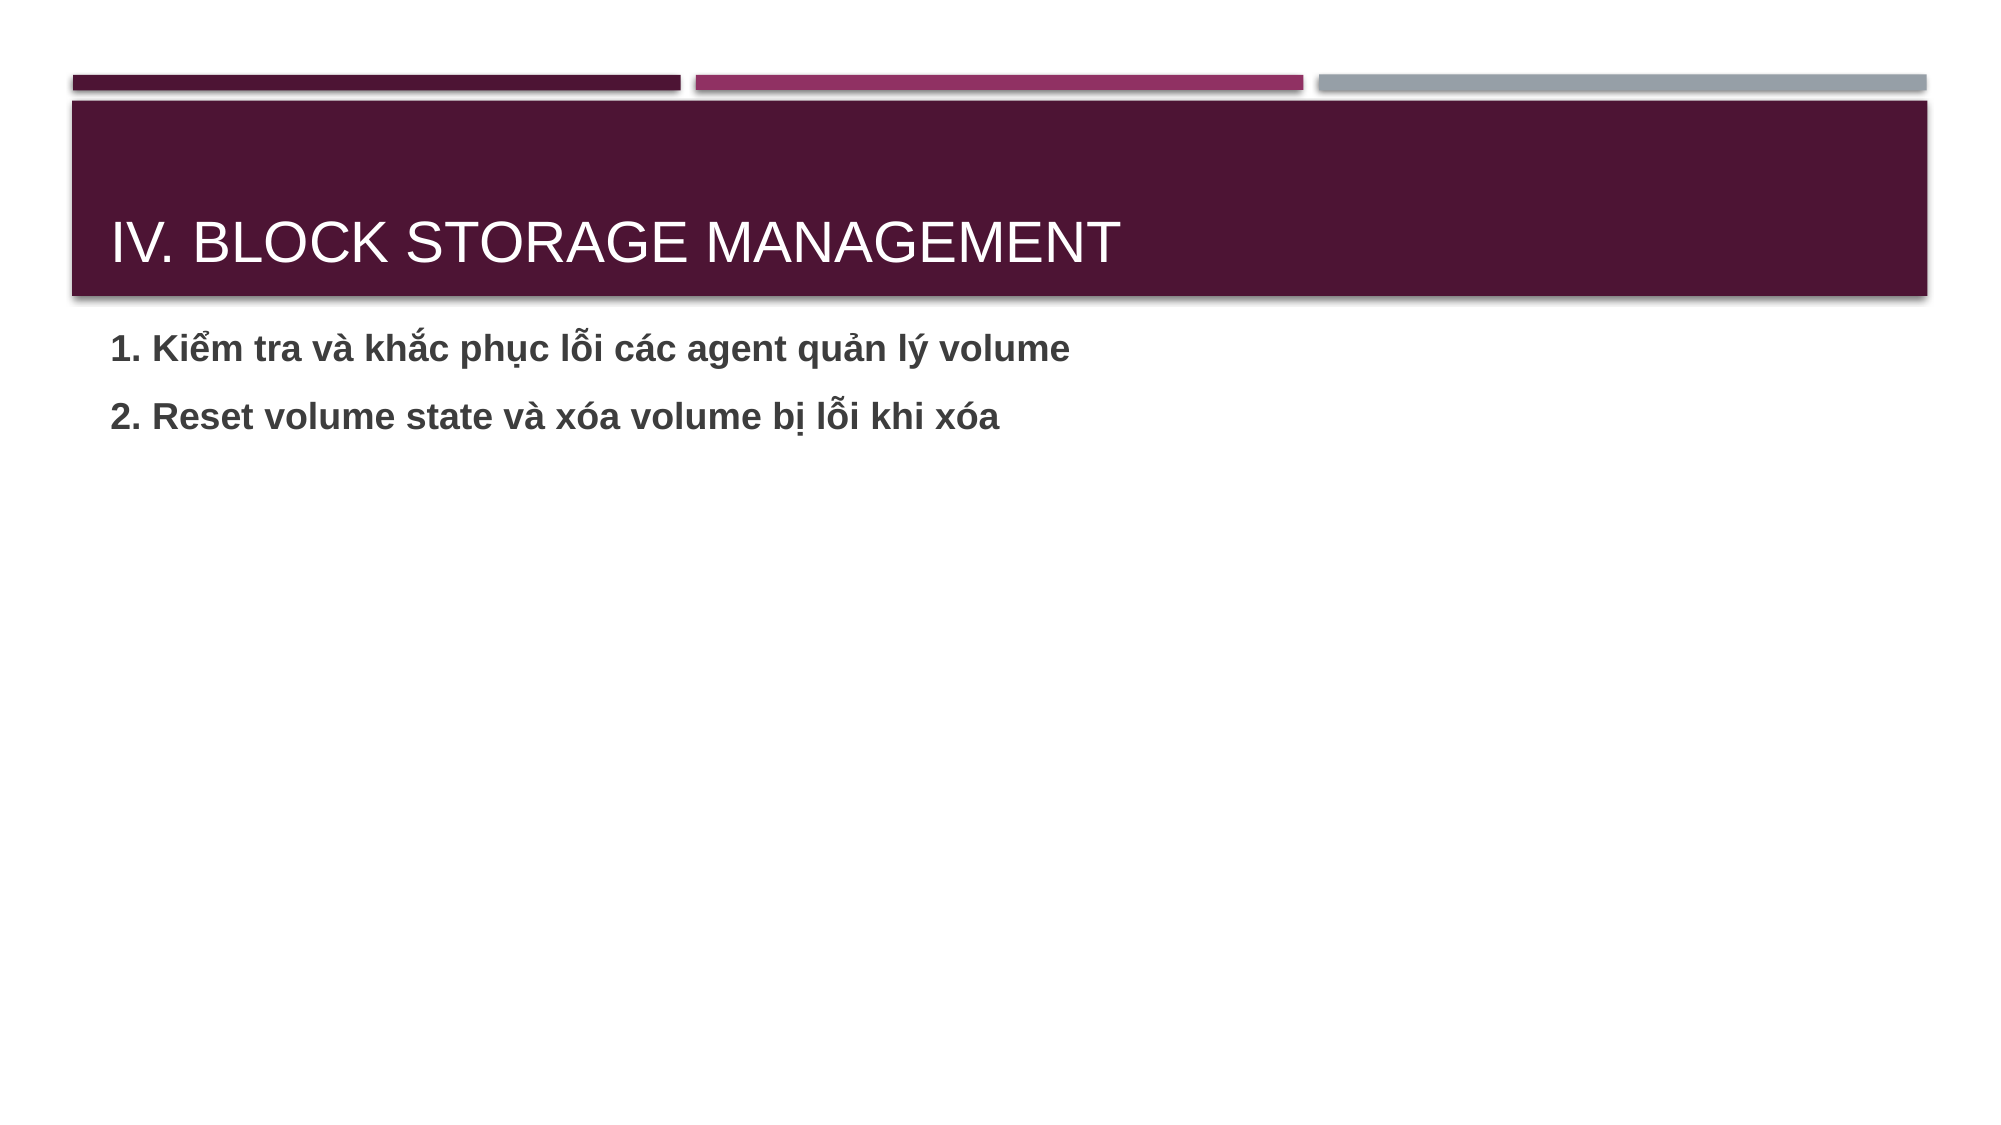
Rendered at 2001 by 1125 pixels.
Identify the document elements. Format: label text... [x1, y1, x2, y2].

list 1. Kiểm tra và khắc phục lỗi các agent quản lý volume 2. Reset volume state và xóa volume bị lỗi khi xóa [95, 296, 1905, 938]
title IV. Block storage management [95, 115, 1905, 282]
